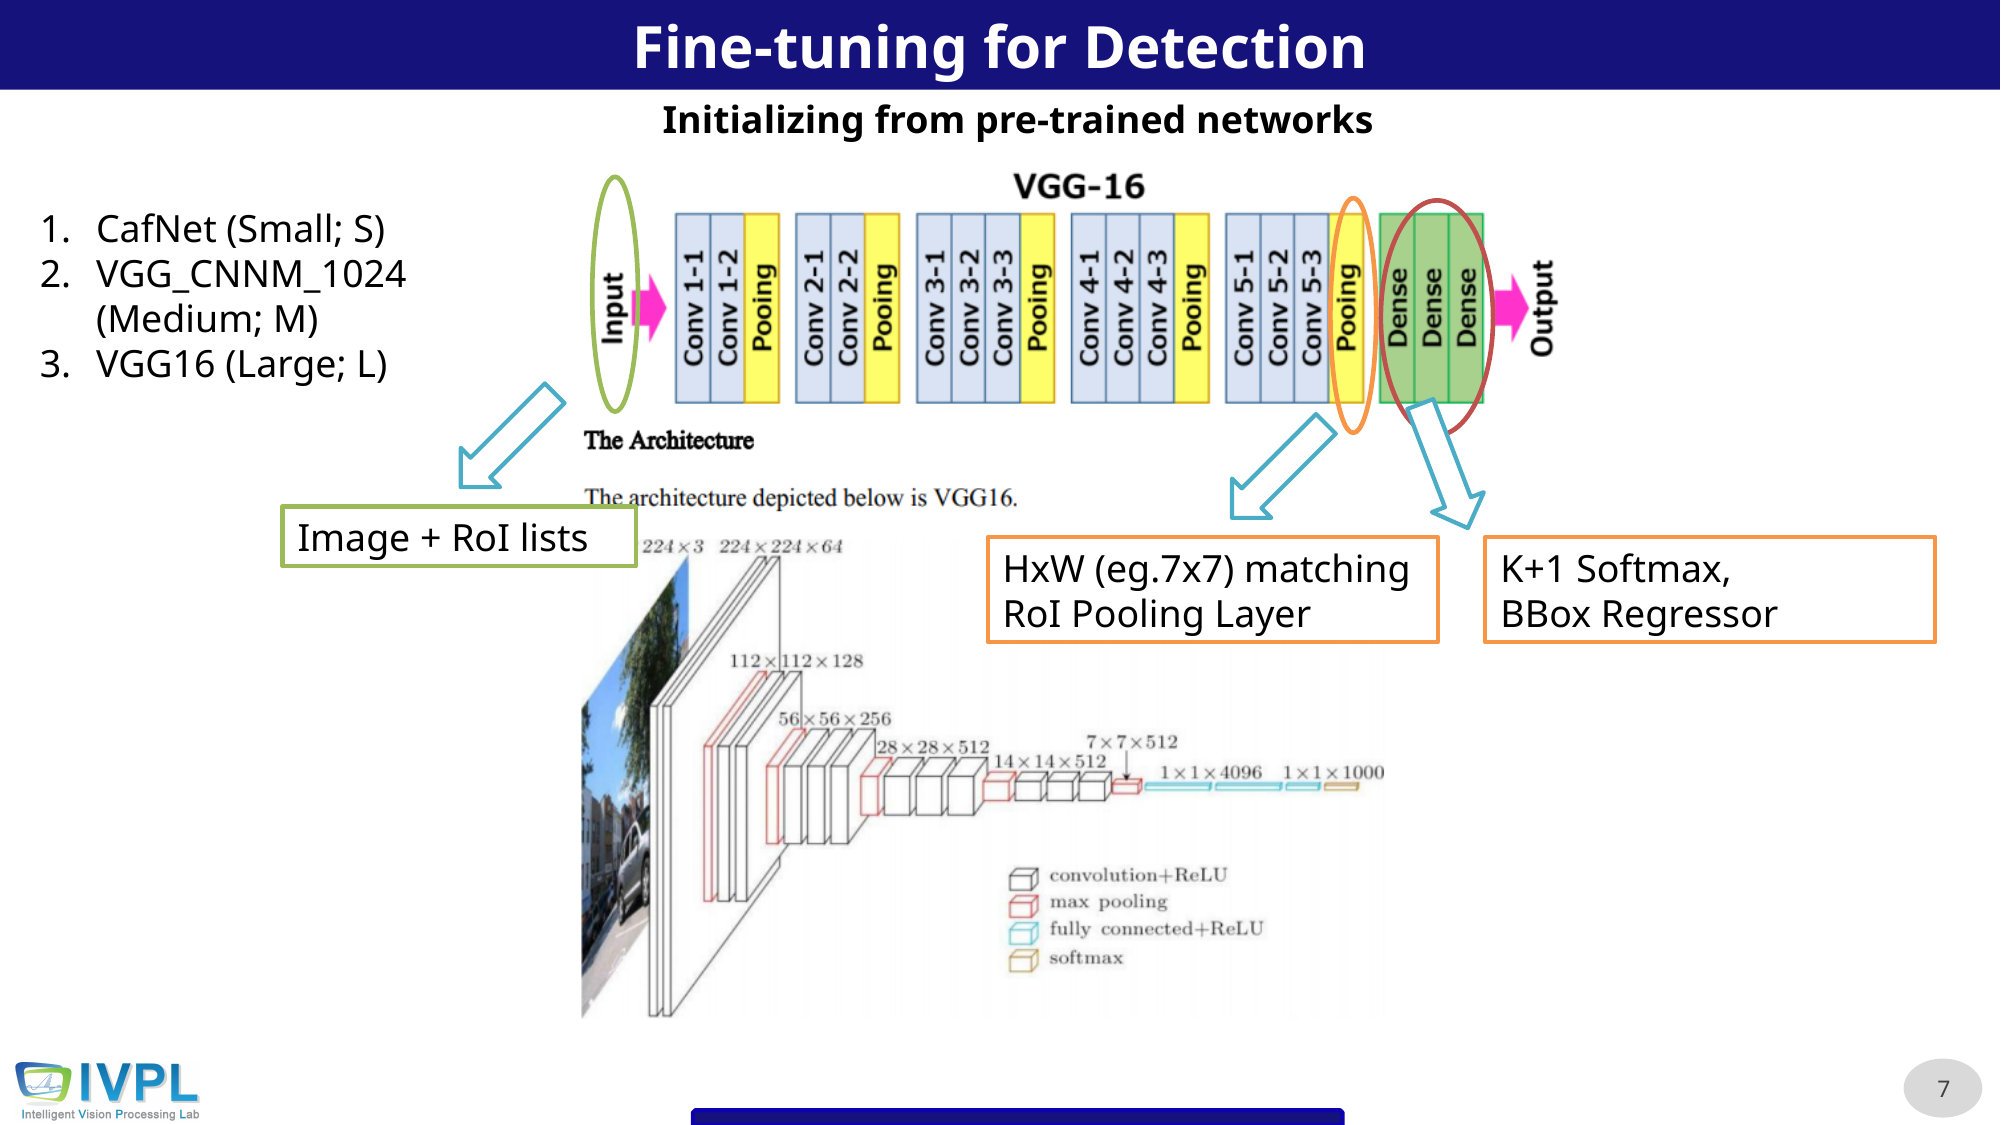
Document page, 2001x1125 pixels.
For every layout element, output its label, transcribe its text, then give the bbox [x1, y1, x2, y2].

text_box Image + RoI lists [280, 504, 489, 568]
text_box Initializing from pre-trained networks​ [647, 88, 1447, 144]
text_box [458, 436, 489, 490]
text_box K+1 Softmax, BBox Regressor [1595, 535, 1937, 644]
list Fine-tuning for Detection [66, 0, 1934, 90]
picture [15, 1062, 200, 1122]
picture [494, 146, 1591, 1036]
text_box CafNet (Small; S) VGG_CNNM_1024 (Medium; M) VGG16 (Large; L) [24, 197, 437, 393]
